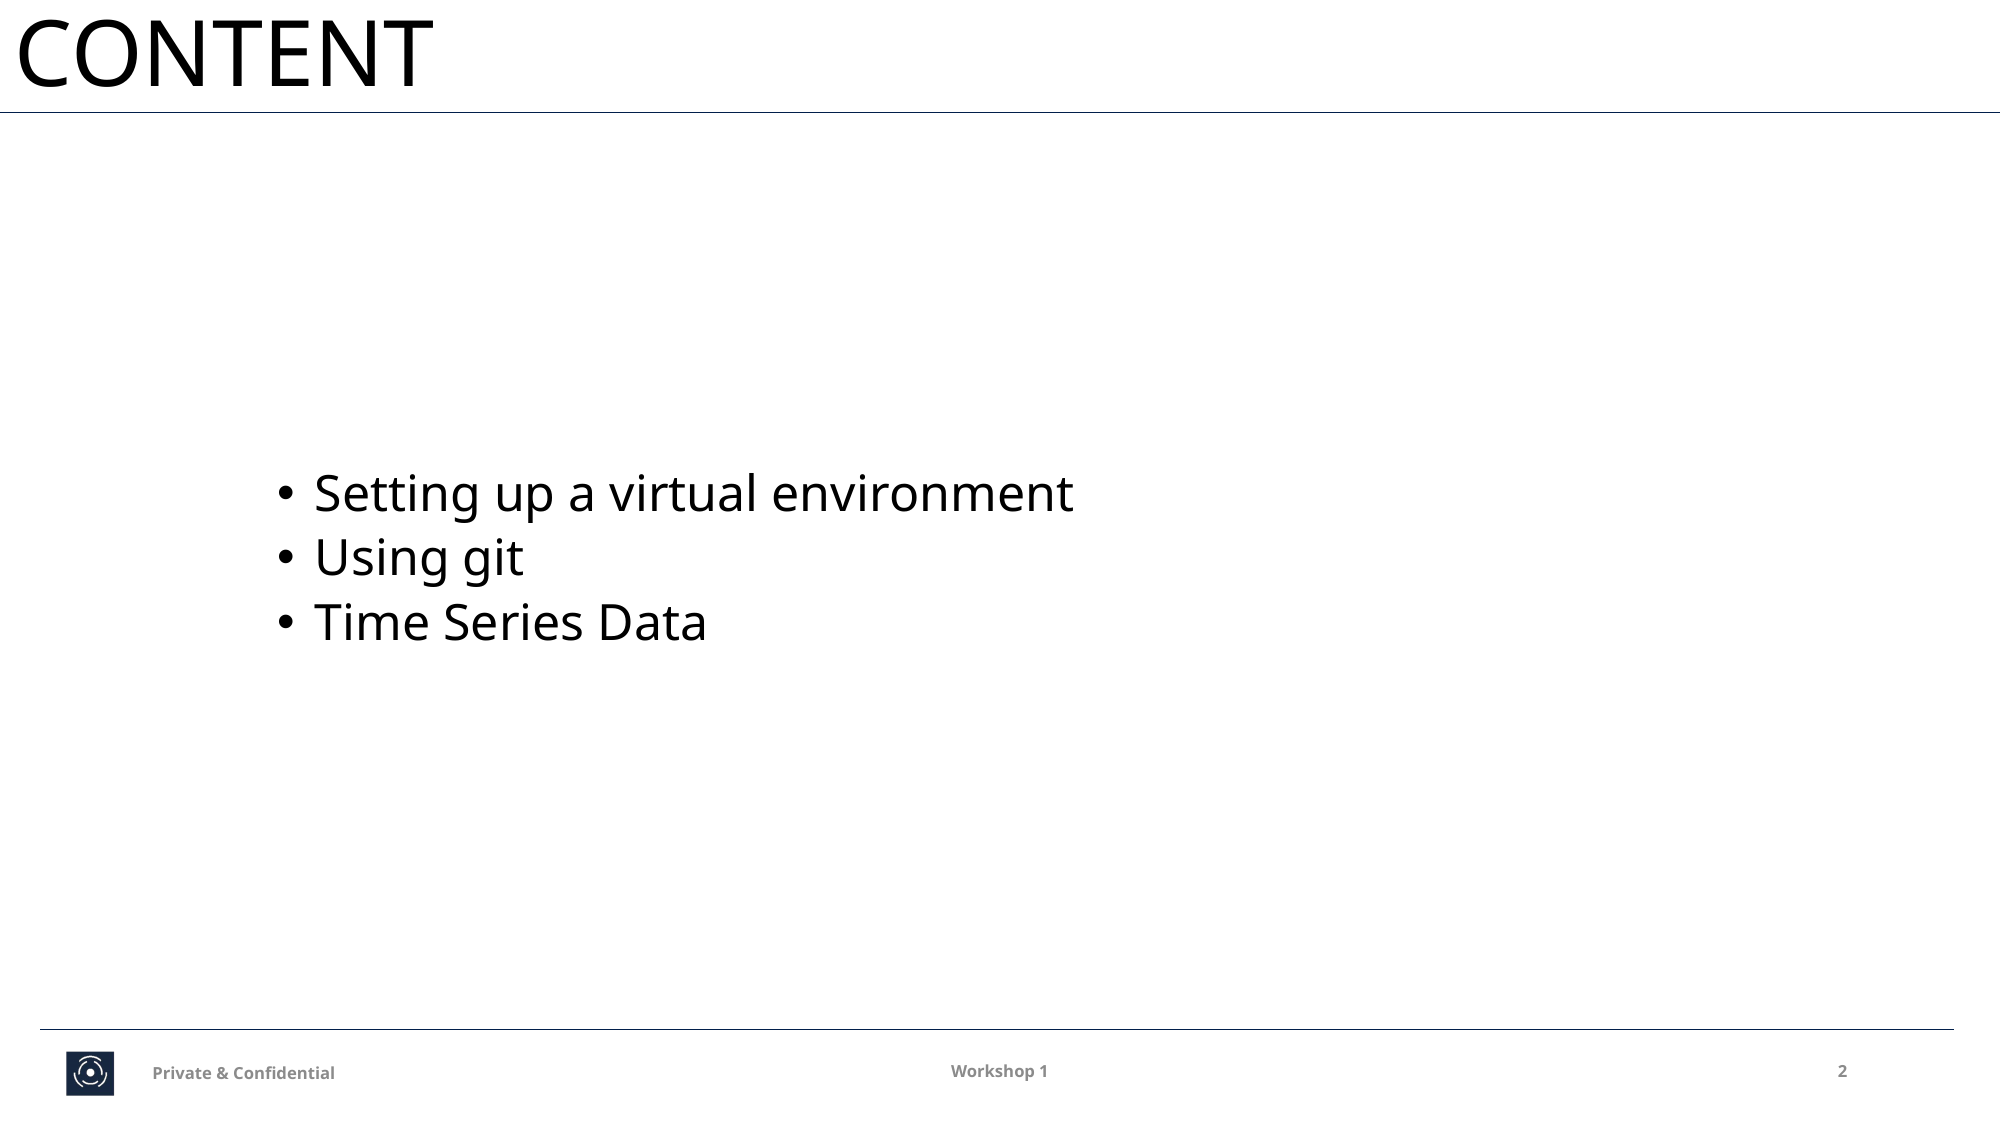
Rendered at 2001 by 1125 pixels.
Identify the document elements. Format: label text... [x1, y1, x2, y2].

title CONTENT [0, 0, 1625, 243]
slide_number 2 [1412, 1042, 1863, 1103]
footer Workshop 1 [662, 1042, 1338, 1103]
picture [58, 1045, 122, 1109]
slide_number Private & Confidential [137, 1042, 588, 1103]
list Setting up a virtual environment Using git Time Series Data [187, 460, 1135, 959]
